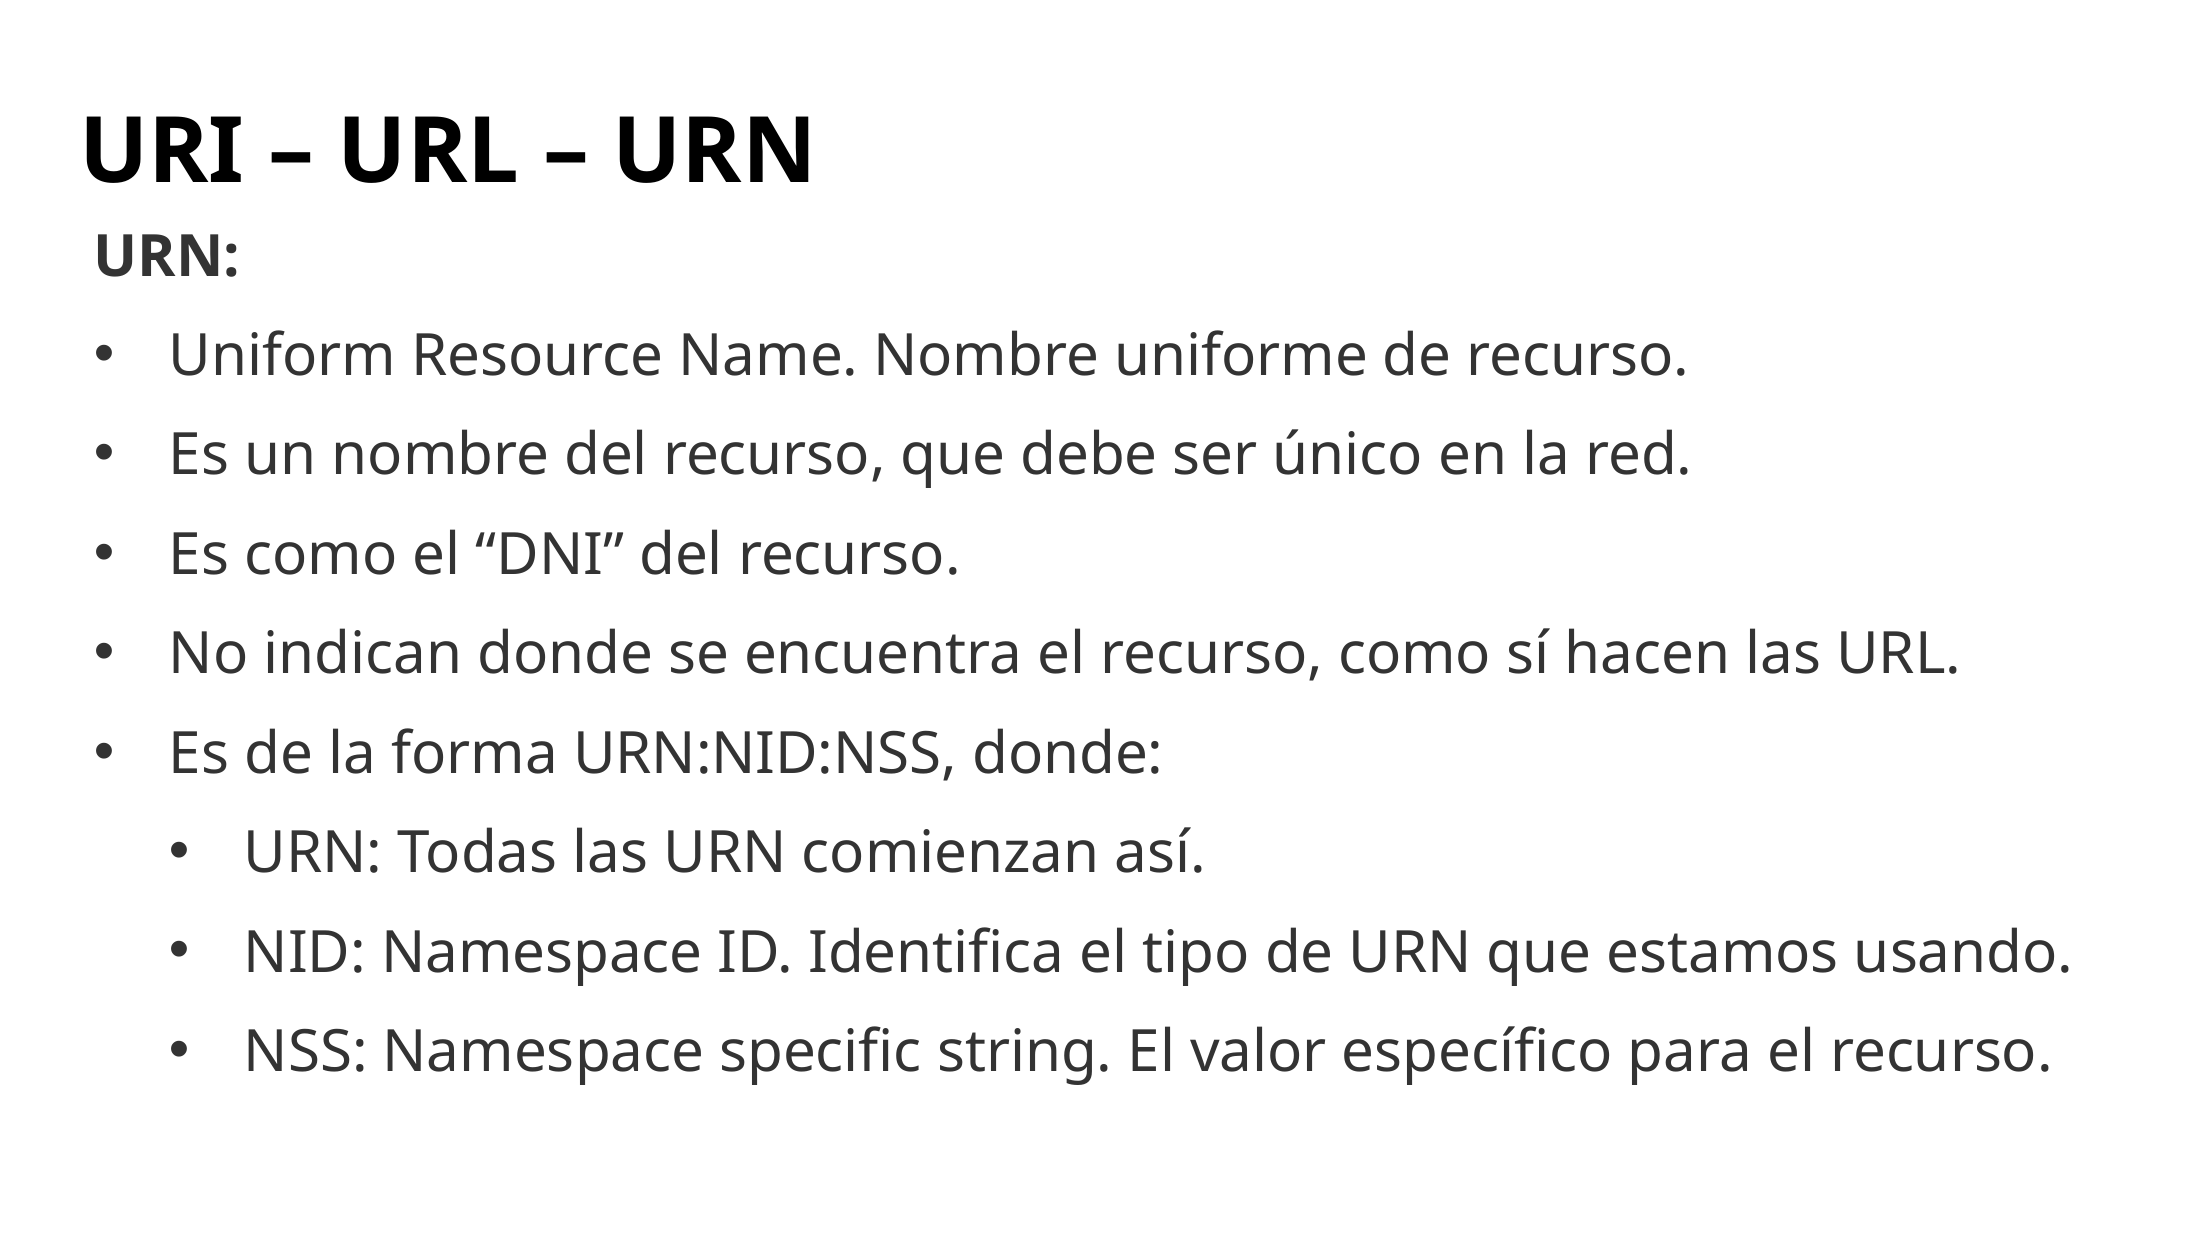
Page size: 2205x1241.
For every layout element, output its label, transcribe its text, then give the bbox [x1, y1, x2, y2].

text_box URN: Uniform Resource Name. Nombre uniforme de recurso. Es un nombre del recurso, que debe ser único en la red. Es como el “DNI” del recurso. No indican donde se encuentra el recurso, como sí hacen las URL. Es de la forma URN:NID:NSS, donde: URN: Todas las URN comienzan así. NID: Namespace ID. Identifica el tipo de URN que estamos usando. NSS: Namespace specific string. El valor específico para el recurso. [79, 210, 2136, 1091]
title URI – URL – URN [79, 41, 2136, 210]
